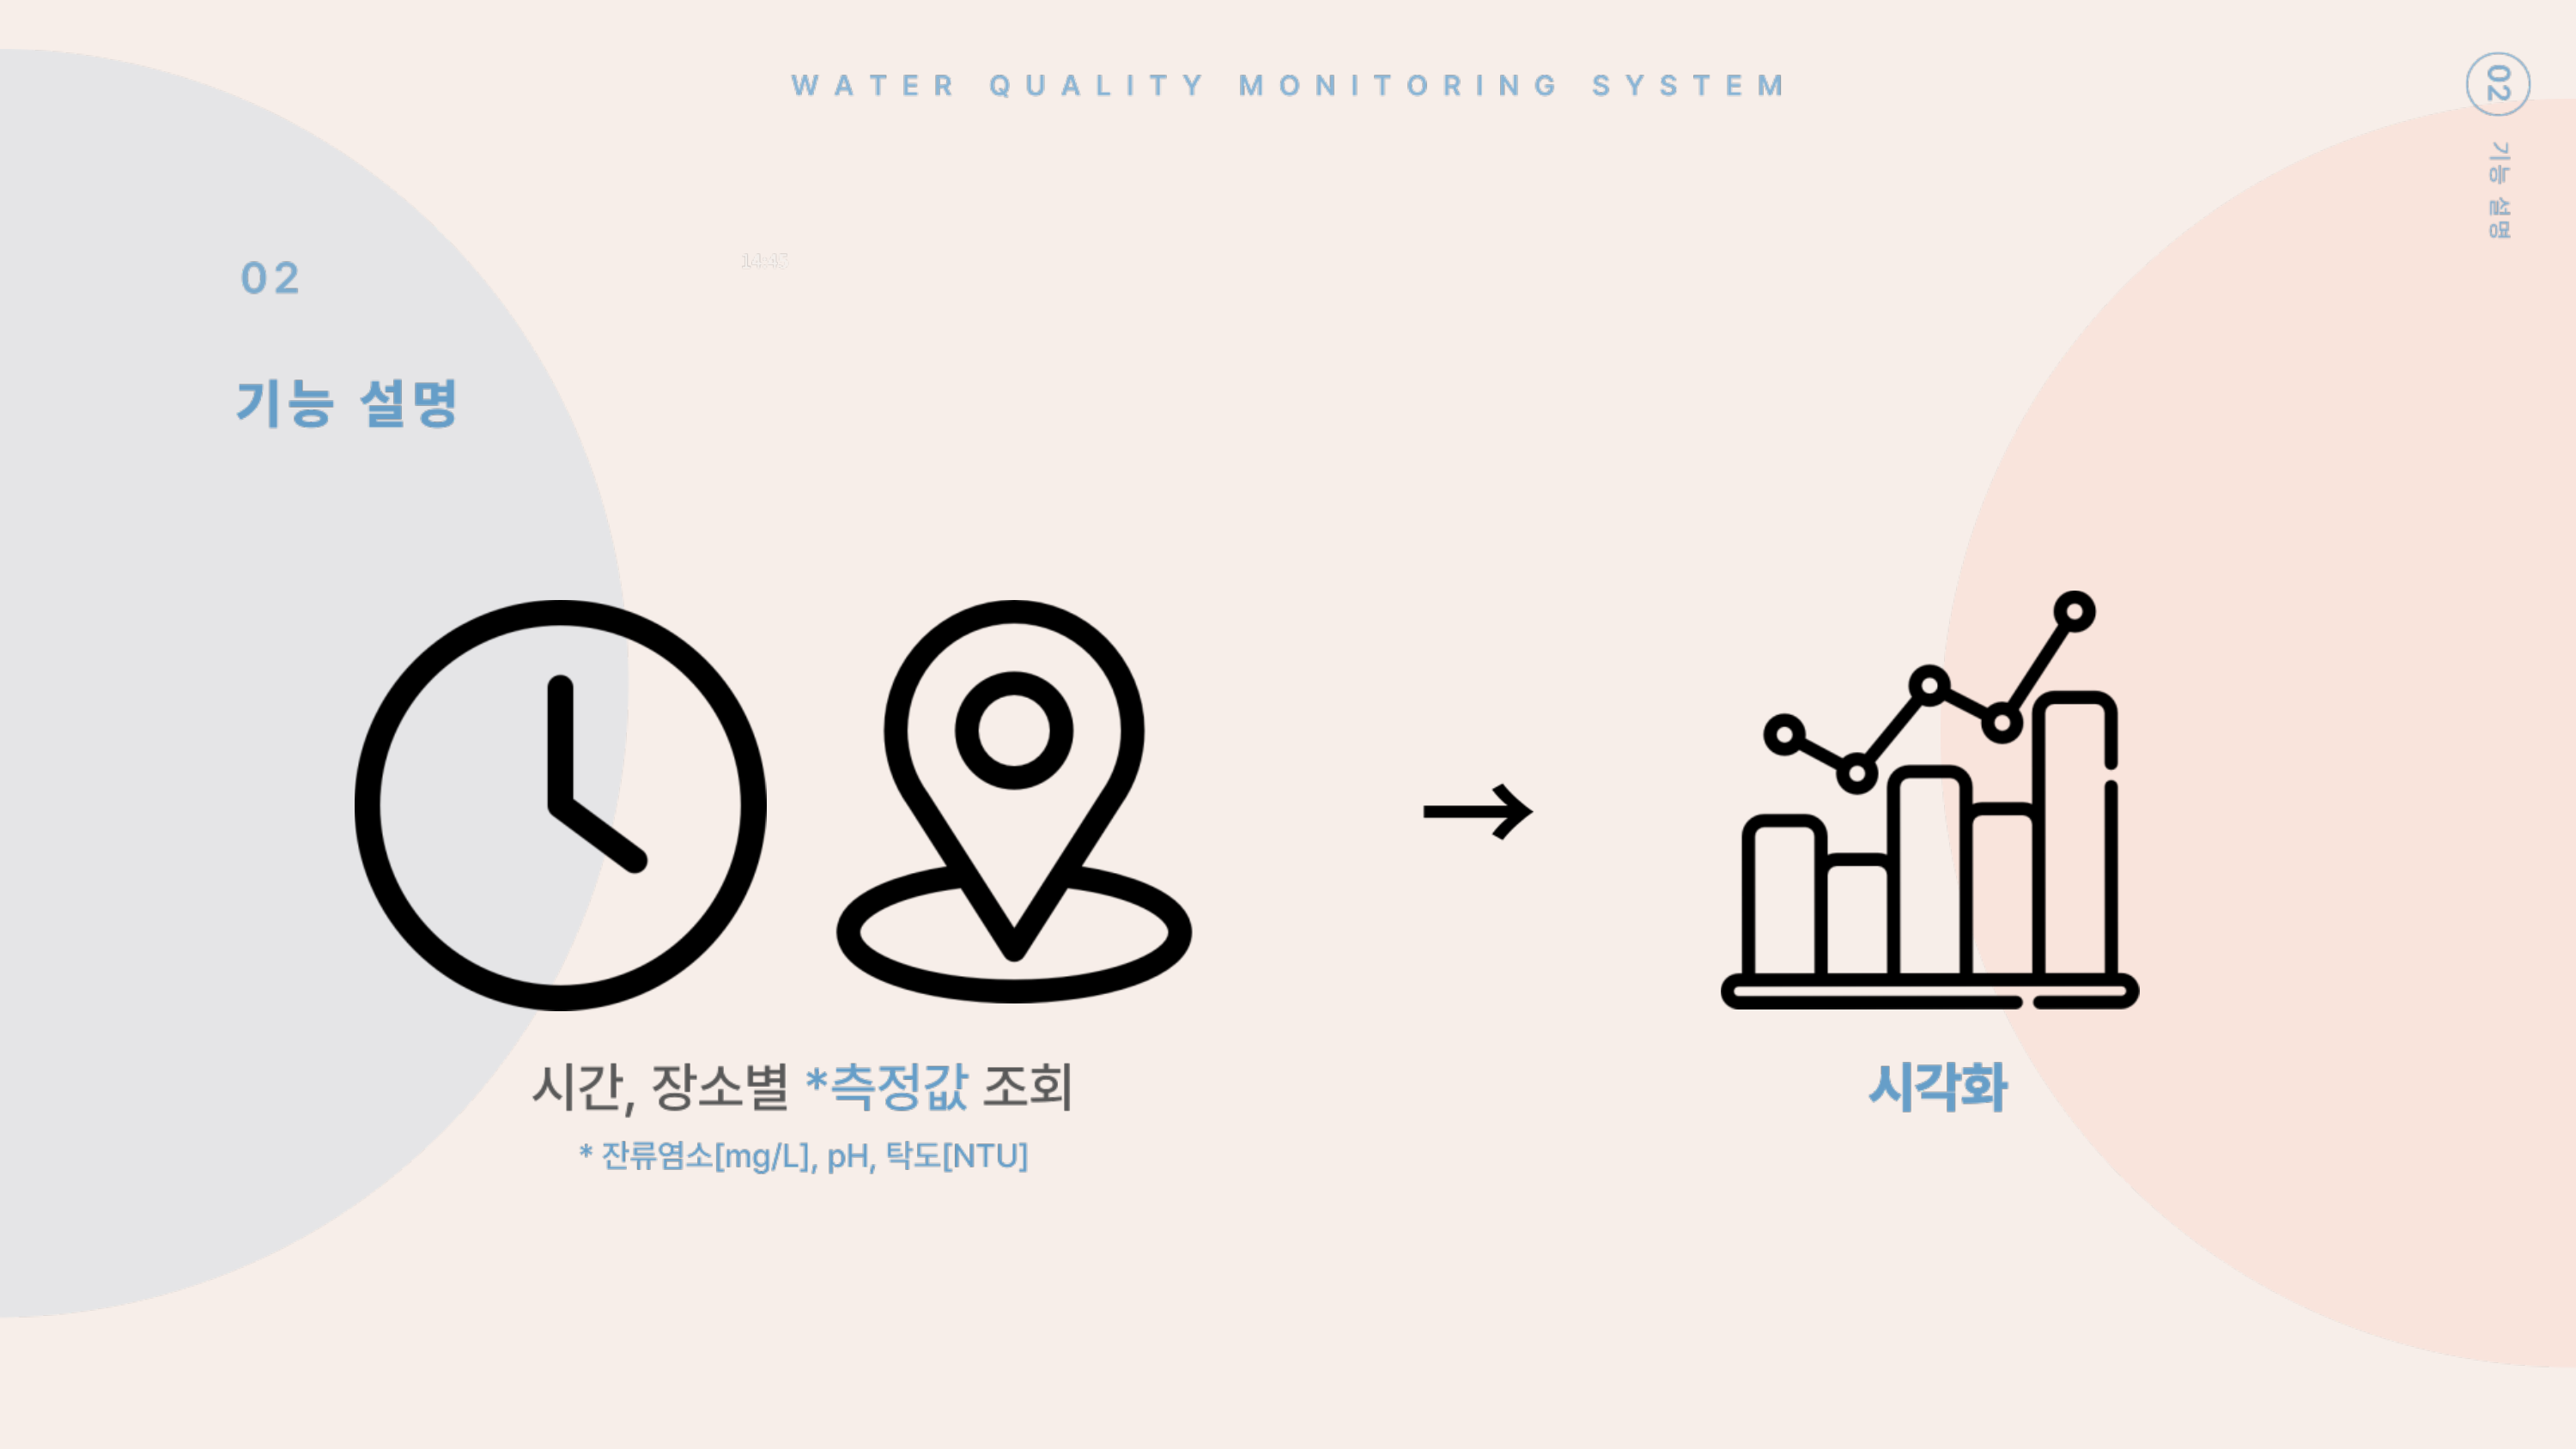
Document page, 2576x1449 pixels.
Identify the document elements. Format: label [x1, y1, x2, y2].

text_box [0, 48, 630, 1319]
picture [2440, 173, 2556, 215]
text_box [1720, 591, 2140, 1010]
picture [234, 240, 326, 329]
picture [1400, 706, 1597, 894]
text_box [2465, 52, 2532, 118]
text_box [1941, 98, 2576, 1368]
picture [228, 359, 490, 468]
picture [469, 1042, 1101, 1189]
picture [738, 245, 797, 277]
text_box [812, 599, 1217, 1004]
picture [1712, 1042, 2033, 1137]
picture [728, 62, 1813, 117]
text_box [355, 600, 767, 1012]
